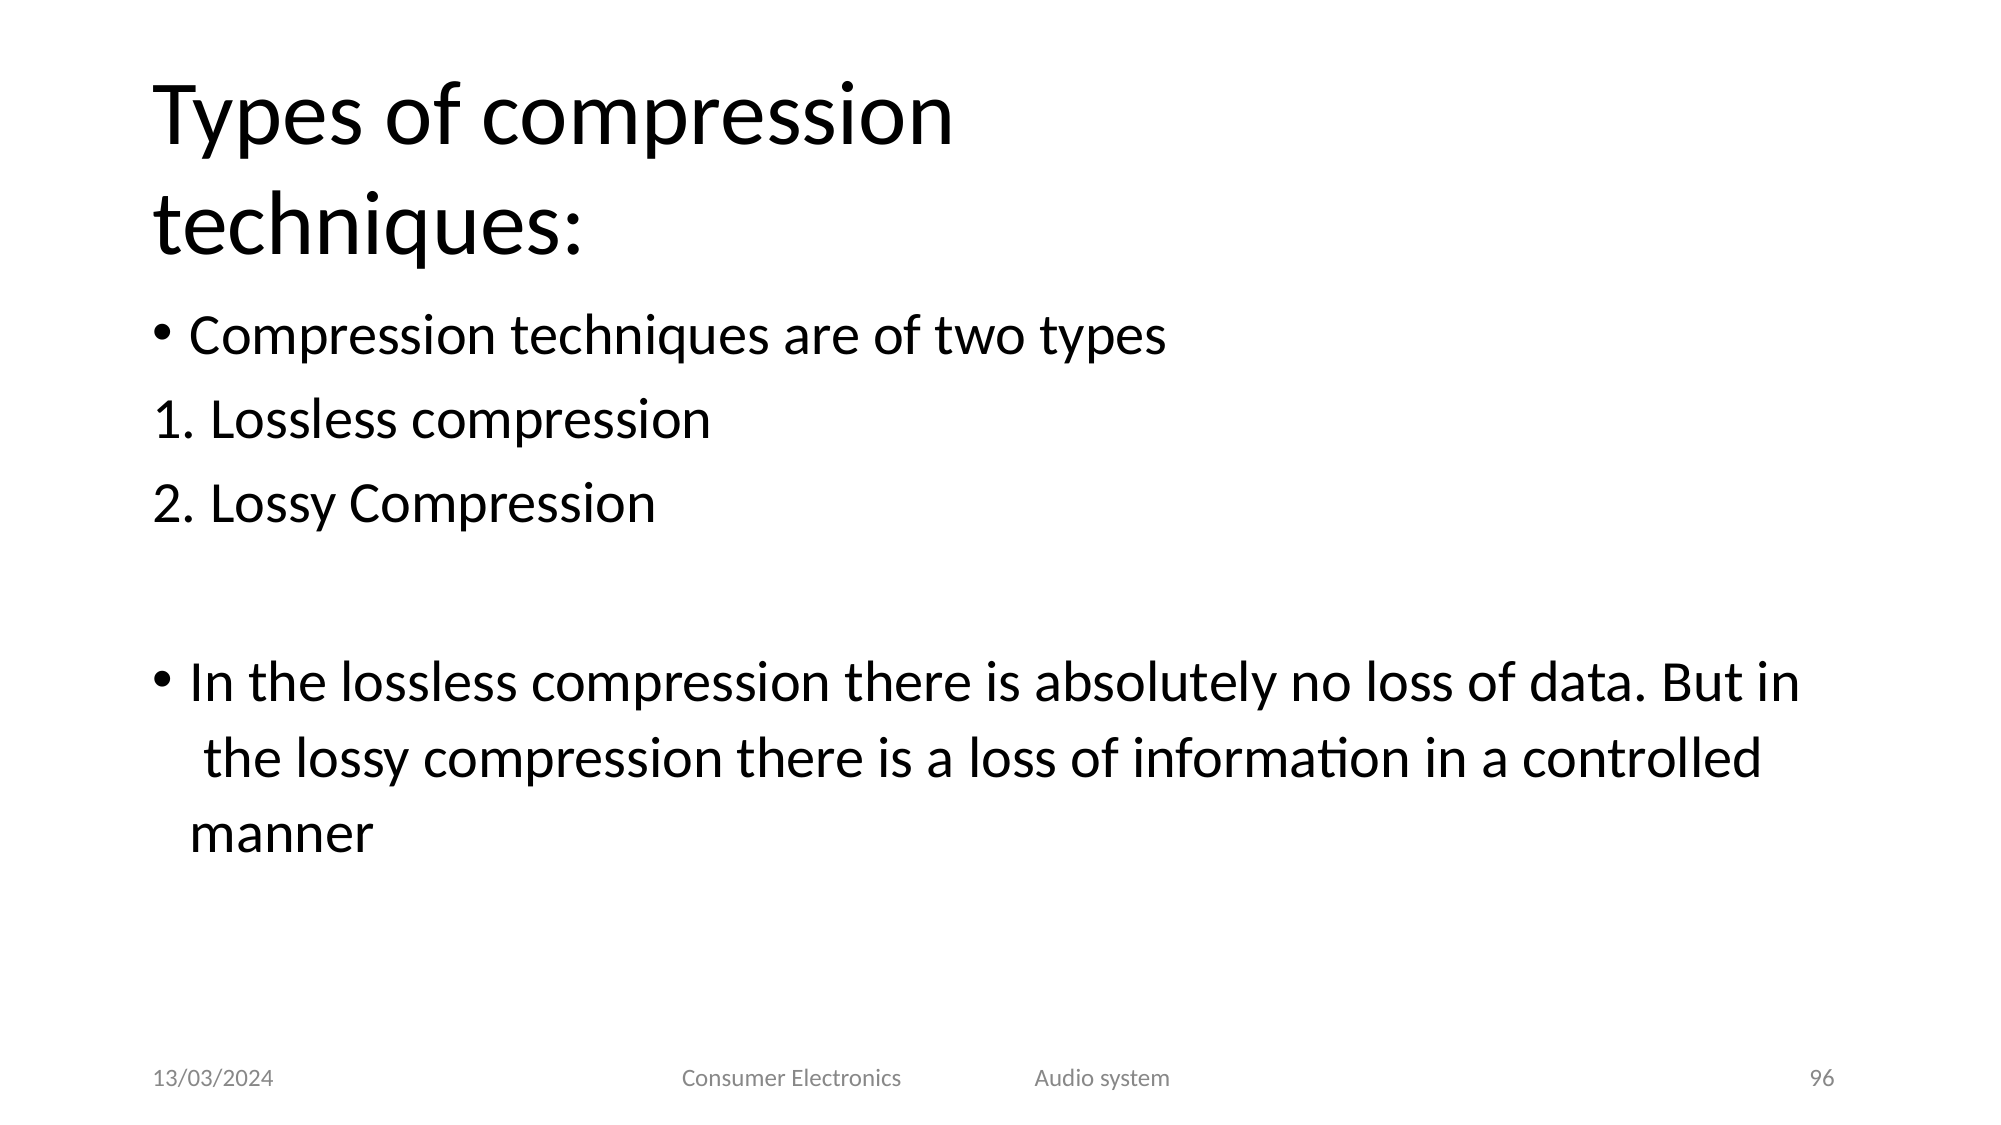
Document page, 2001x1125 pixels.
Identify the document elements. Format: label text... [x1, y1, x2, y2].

title Types of compression techniques: [150, 50, 1399, 273]
text_box Consumer Electronics [680, 1060, 1009, 1092]
footer Audio system [1032, 1060, 1320, 1125]
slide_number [150, 1060, 276, 1125]
text_box 96 [1803, 1060, 1854, 1092]
text_box Compression techniques are of two types Lossless compression Lossy Compression In the lossless compression there is absolutely no loss of data. But in the lossy compression there is a loss of information in a controlled manner [150, 280, 1808, 865]
